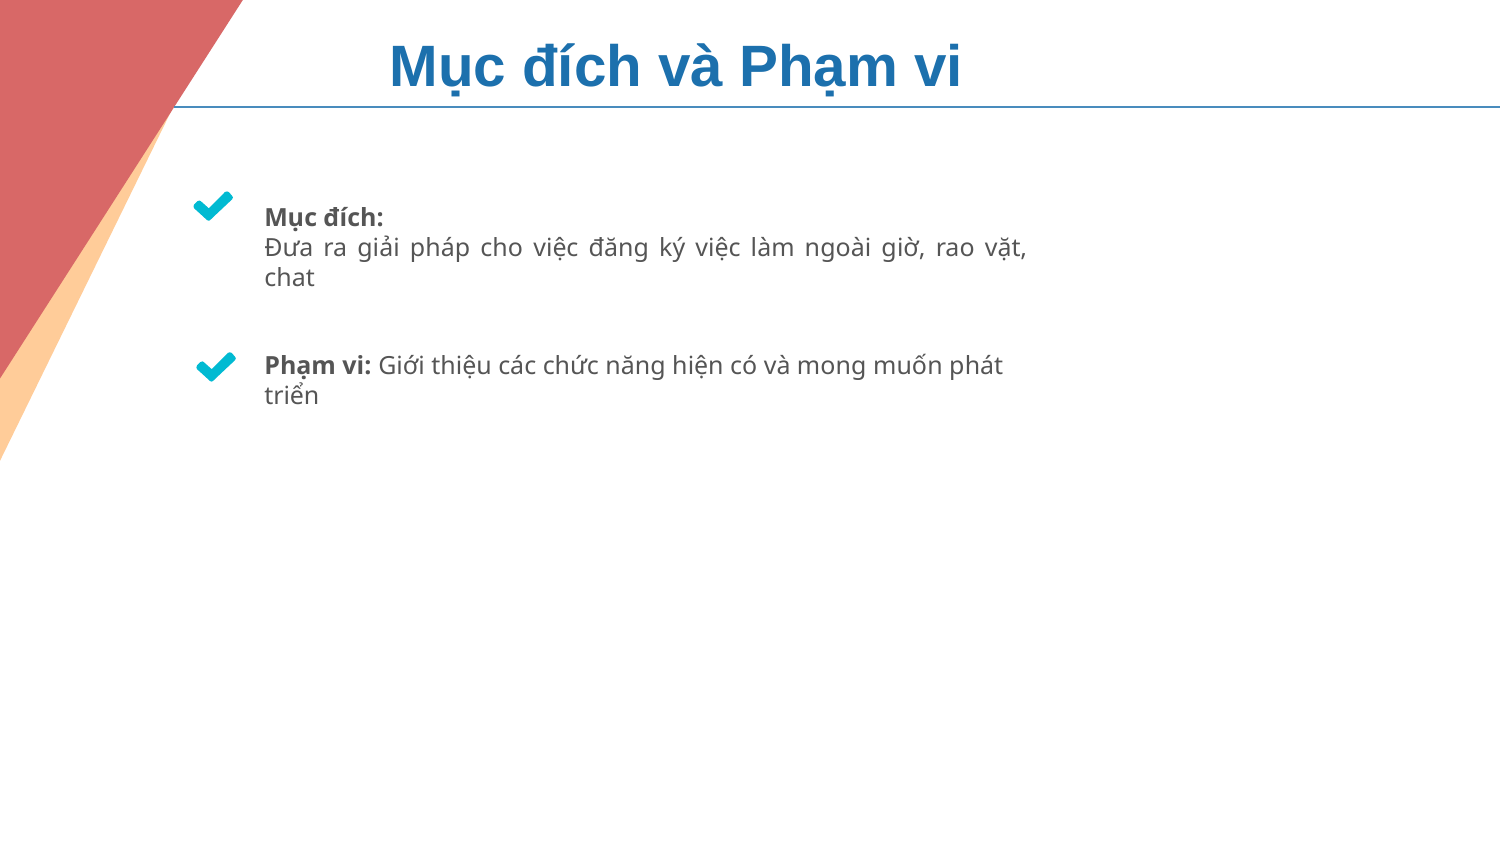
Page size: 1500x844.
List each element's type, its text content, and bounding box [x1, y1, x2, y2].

text_box [196, 352, 236, 382]
text_box Mục đích và Phạm vi [374, 21, 1431, 105]
text_box [193, 191, 233, 221]
text_box Phạm vi: Giới thiệu các chức năng hiện có và mong muốn phát triển [252, 338, 1041, 422]
text_box Mục đích: Đưa ra giải pháp cho việc đăng ký việc làm ngoài giờ, rao vặt, chat [252, 190, 1041, 304]
